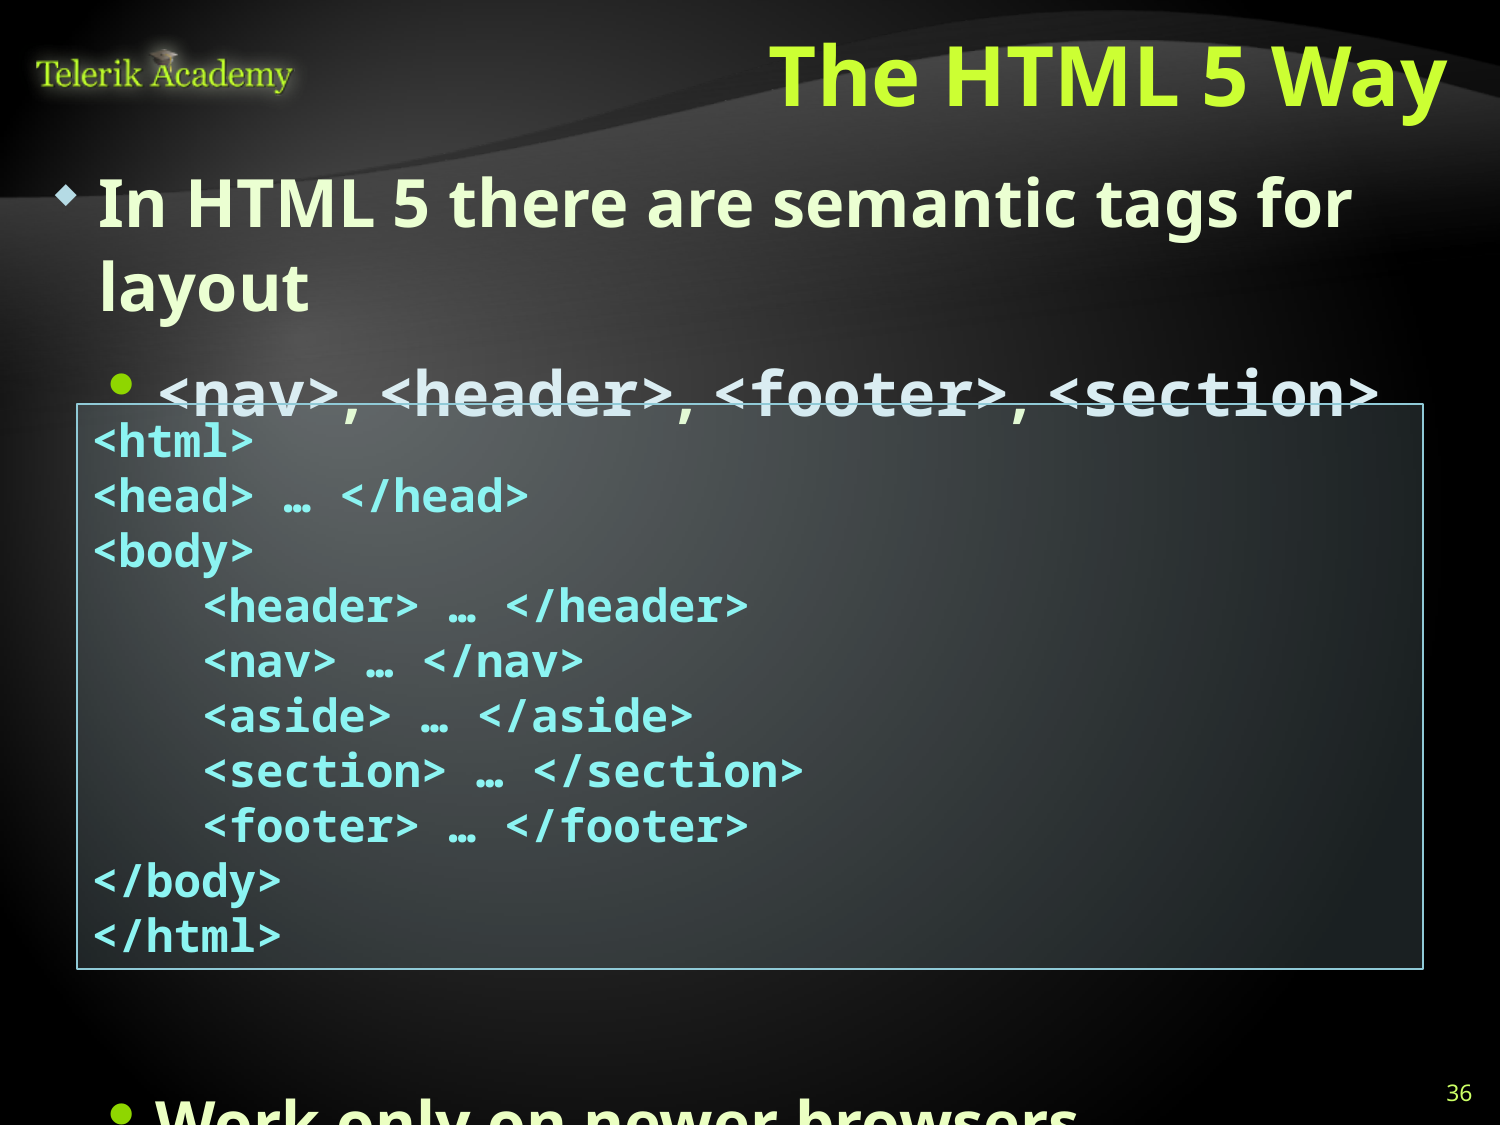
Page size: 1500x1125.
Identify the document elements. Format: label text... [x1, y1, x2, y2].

list In HTML 5 there are semantic tags for layout <nav>, <header>, <footer>, <section> Work only on newer browsers [37, 149, 1463, 1100]
picture [0, 0, 1500, 1125]
title The HTML 5 Way [300, 12, 1463, 149]
slide_number 36 [1412, 1074, 1488, 1113]
text_box <html> <head> … </head> <body> <header> … </header> <nav> … </nav> <aside> … </aside> <section> … </section> <footer> … </footer> </body> </html> [76, 404, 1424, 969]
